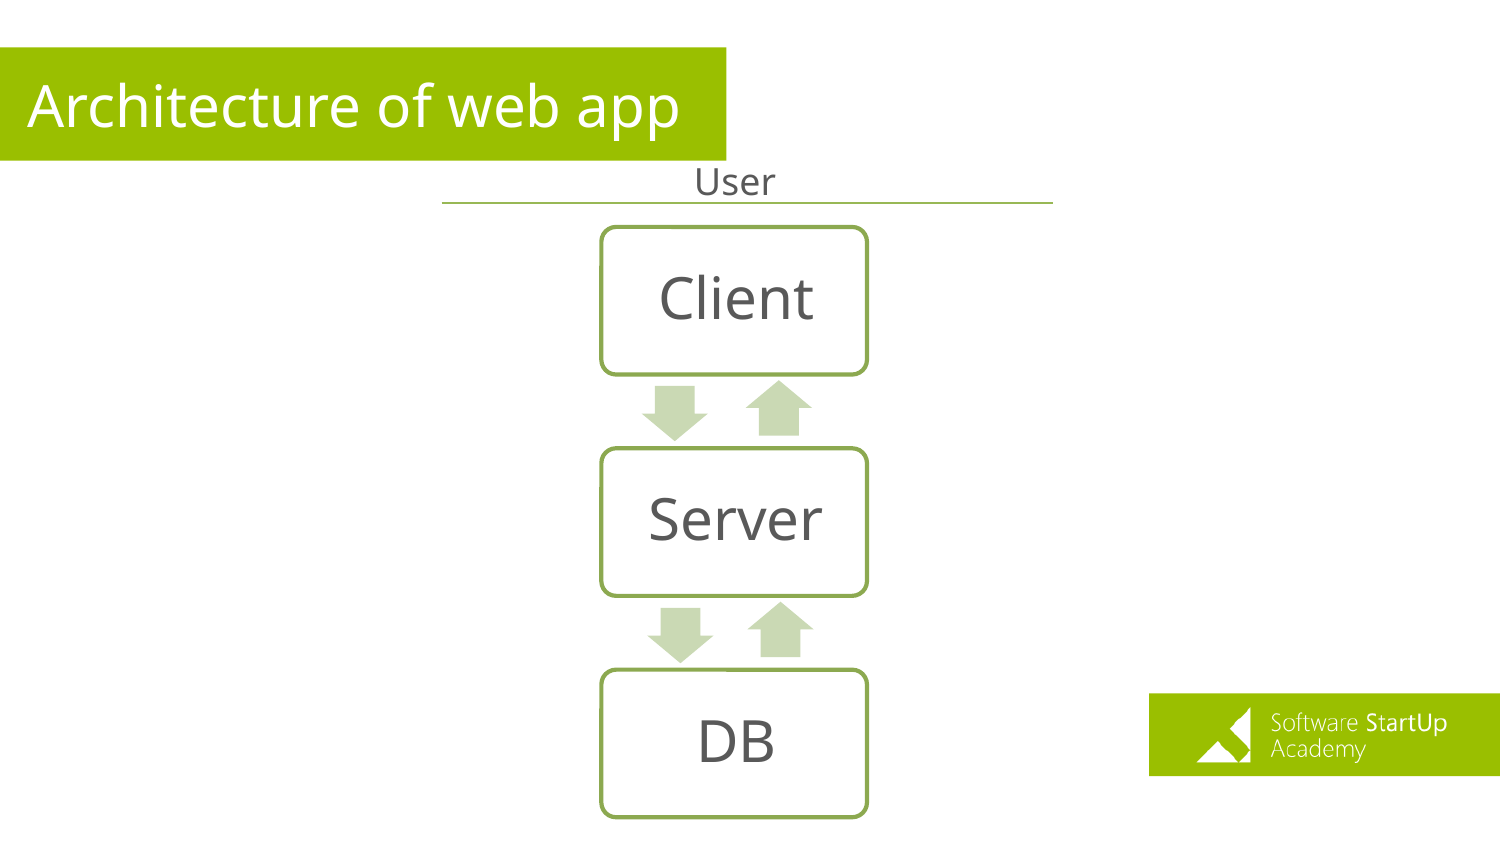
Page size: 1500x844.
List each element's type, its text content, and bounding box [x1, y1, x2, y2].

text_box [745, 379, 813, 436]
text_box User [679, 150, 969, 202]
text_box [746, 601, 814, 658]
picture [1194, 703, 1448, 766]
title Architecture of web app [0, 76, 709, 133]
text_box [280, 226, 1189, 818]
